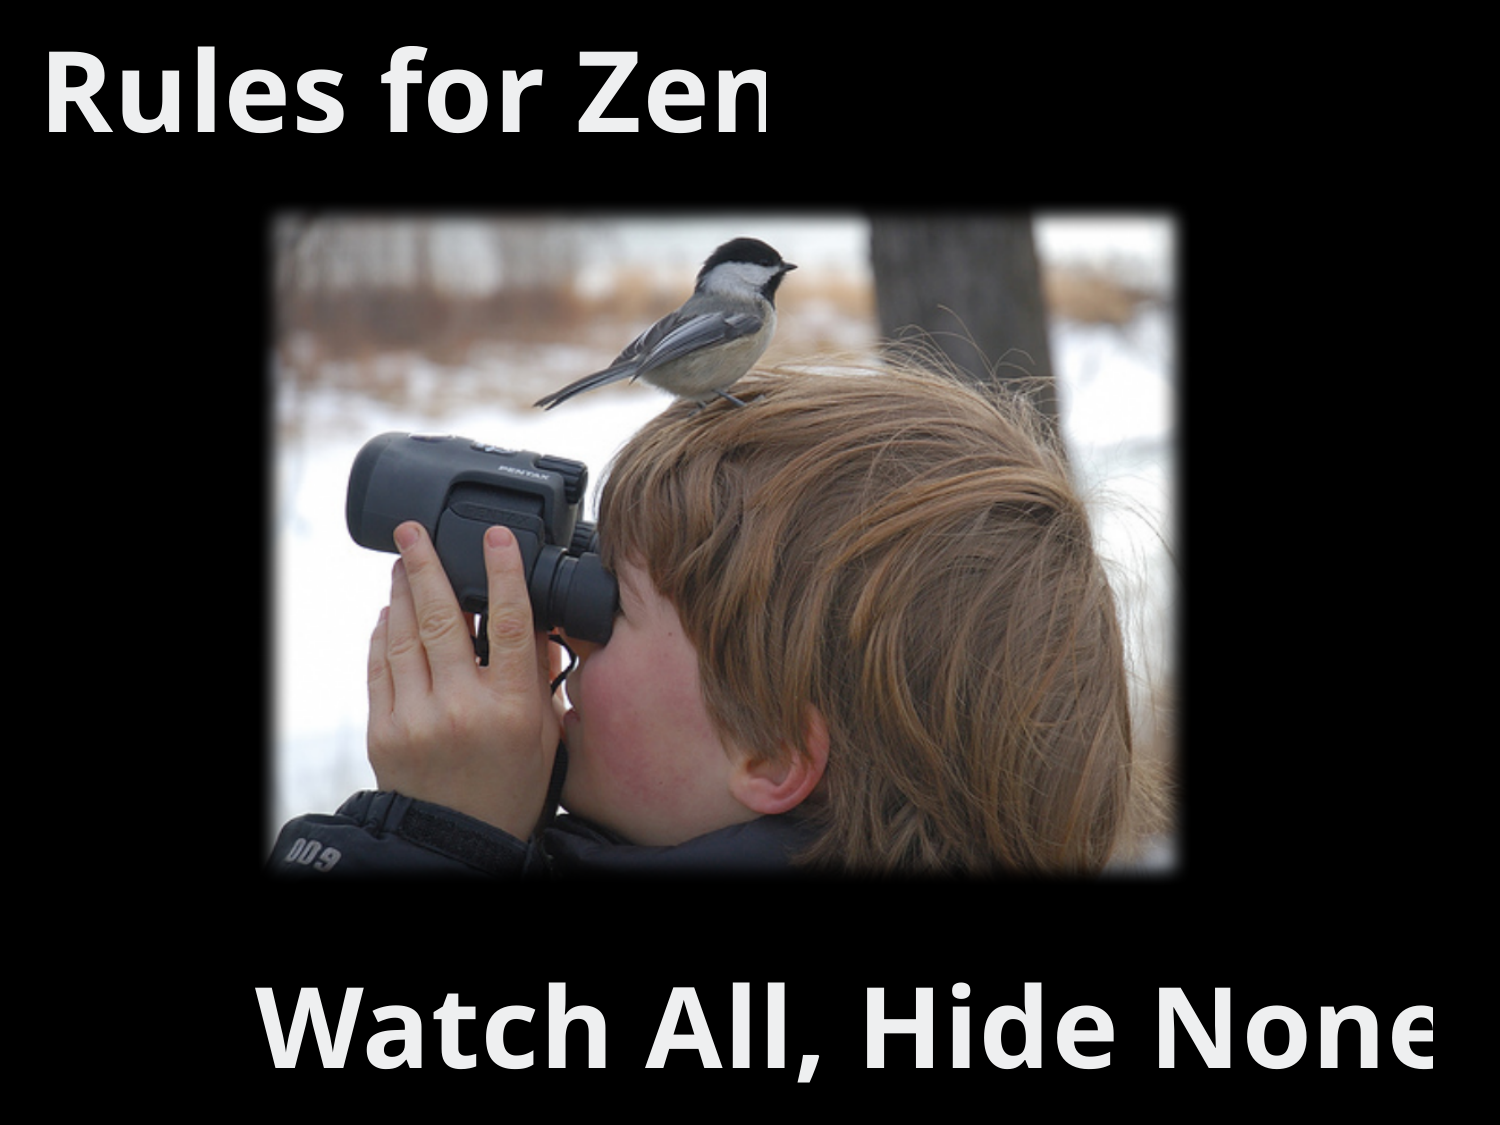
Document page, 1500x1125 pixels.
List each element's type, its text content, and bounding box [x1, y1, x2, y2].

picture [257, 199, 1192, 888]
text_box Rules for Zen [24, 12, 801, 163]
text_box Watch All, Hide None [240, 948, 1472, 1099]
